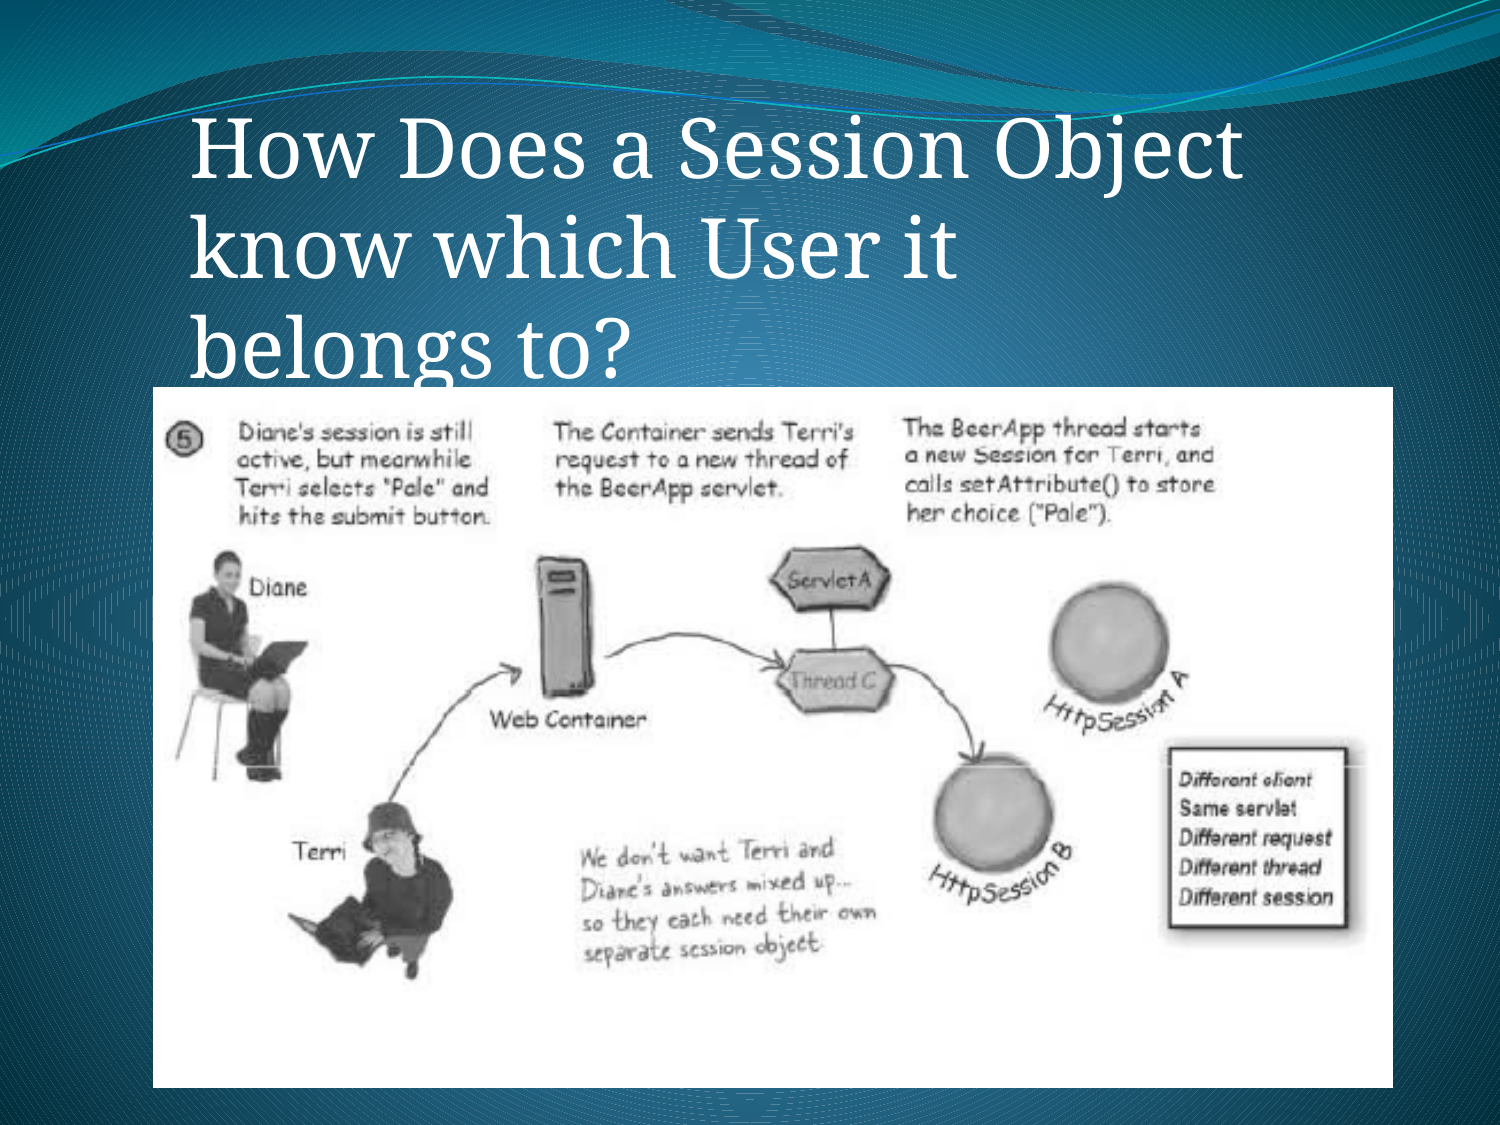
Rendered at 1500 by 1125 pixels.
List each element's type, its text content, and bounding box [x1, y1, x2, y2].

text_box How Does a Session Object know which User it belongs to? [174, 87, 1263, 386]
picture [153, 387, 1394, 1088]
